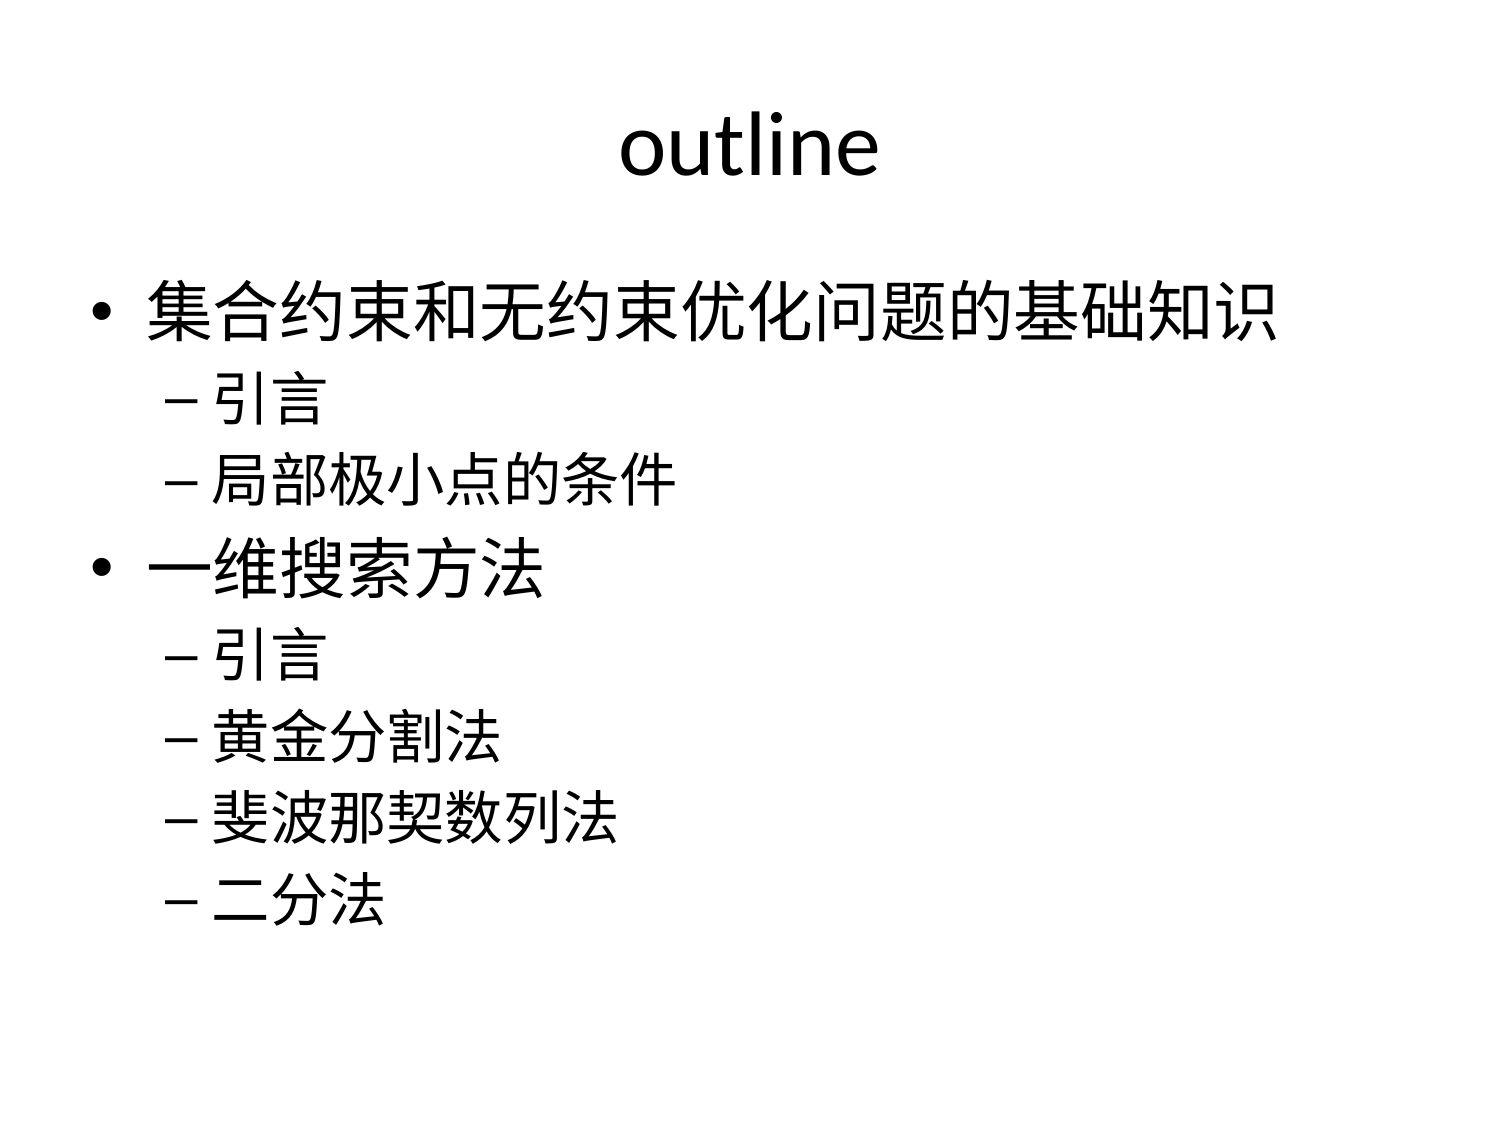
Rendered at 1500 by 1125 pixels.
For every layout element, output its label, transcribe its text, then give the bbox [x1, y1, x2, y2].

list 集合约束和无约束优化问题的基础知识 引言 局部极小点的条件 一维搜索方法 引言 黄金分割法 斐波那契数列法 二分法 [75, 262, 1425, 1005]
title outline [75, 45, 1425, 233]
